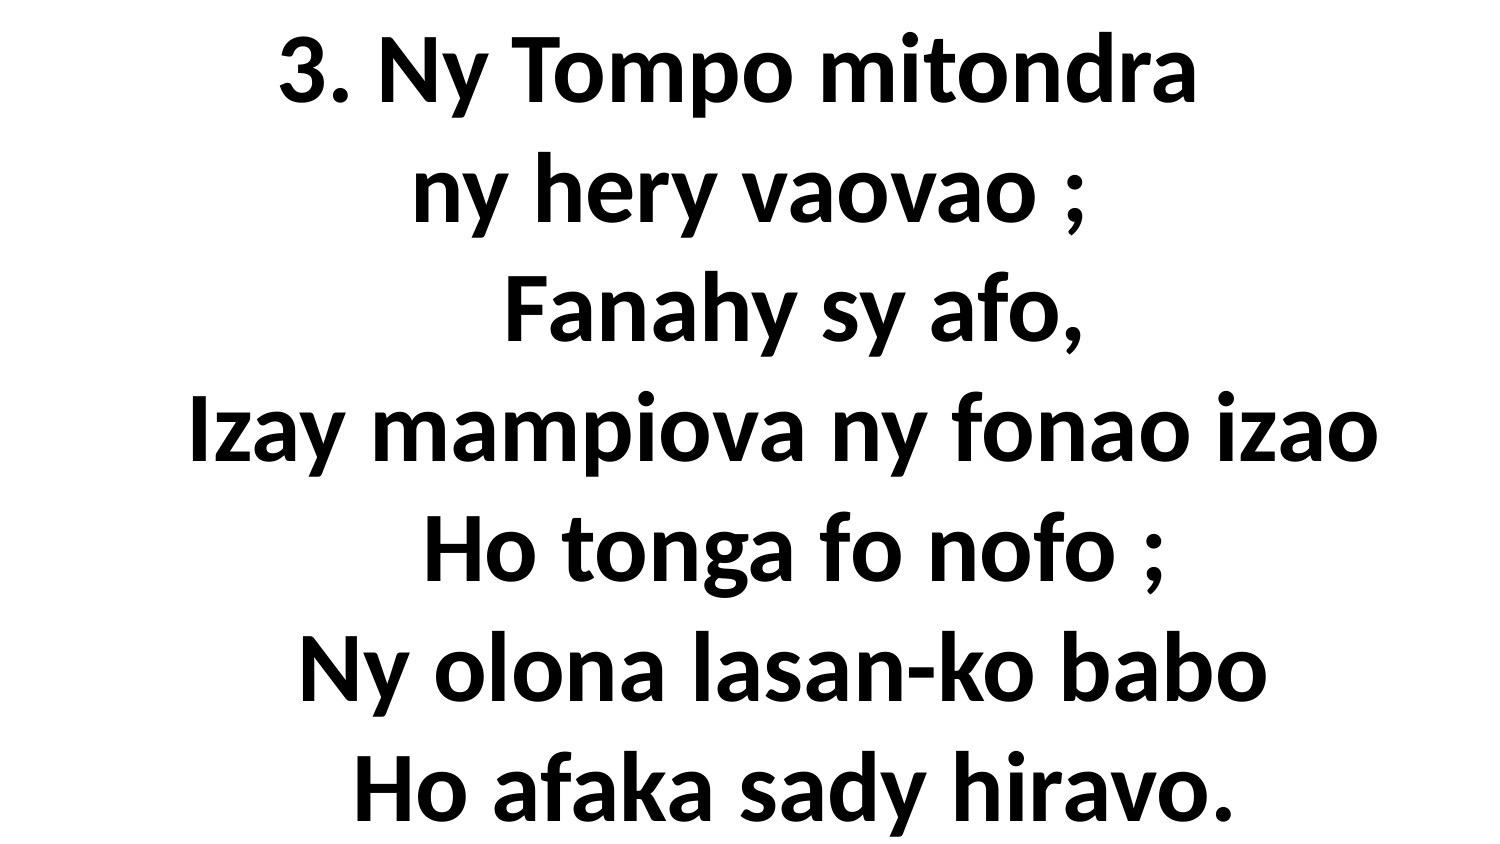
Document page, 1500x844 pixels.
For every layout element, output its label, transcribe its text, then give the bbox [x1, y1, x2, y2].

title 3. Ny Tompo mitondra ny hery vaovao ; Fanahy sy afo, Izay mampiova ny fonao izao Ho tonga fo nofo ; Ny olona lasan-ko babo Ho afaka sady hiravo. [0, 0, 1500, 844]
